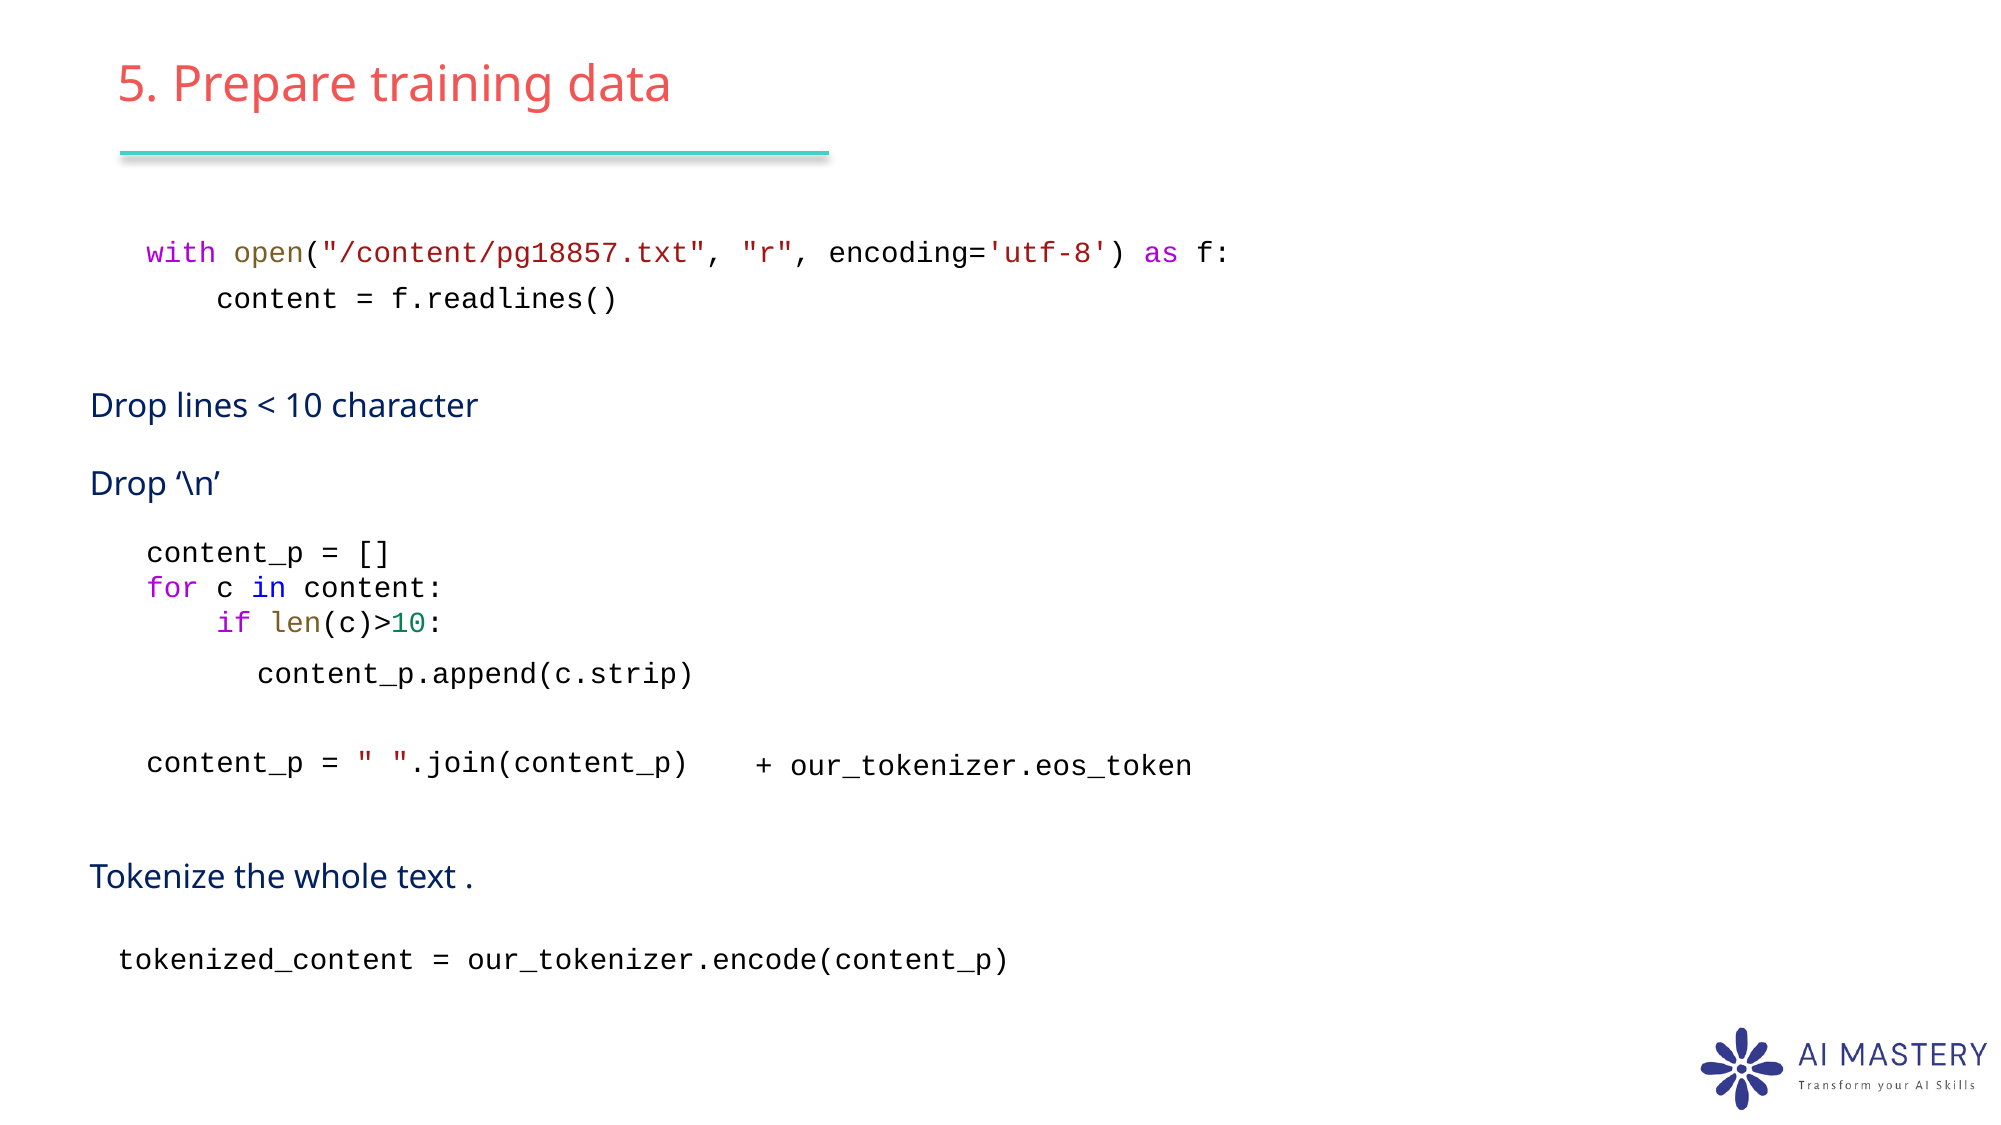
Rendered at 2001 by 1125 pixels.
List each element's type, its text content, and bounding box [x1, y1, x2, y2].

text_box Drop ‘\n’ [74, 459, 1753, 524]
text_box with open("/content/pg18857.txt", "r", encoding='utf-8') as f: content = f.readlines() [131, 231, 1416, 323]
text_box Tokenize the whole text . [74, 852, 1753, 917]
text_box + our_tokenizer.eos_token [740, 738, 1740, 789]
picture [1687, 1013, 2000, 1125]
title 5. Prepare training data [102, 0, 1828, 195]
text_box content_p = [] for c in content: if len(c)>10: [131, 526, 1132, 646]
text_box content_p = " ".join(content_p) [131, 735, 1500, 786]
text_box content_p.append(c.strip) [102, 647, 1471, 698]
list Drop lines < 10 character [74, 381, 1753, 459]
text_box tokenized_content = our_tokenizer.encode(content_p) [102, 933, 1103, 984]
